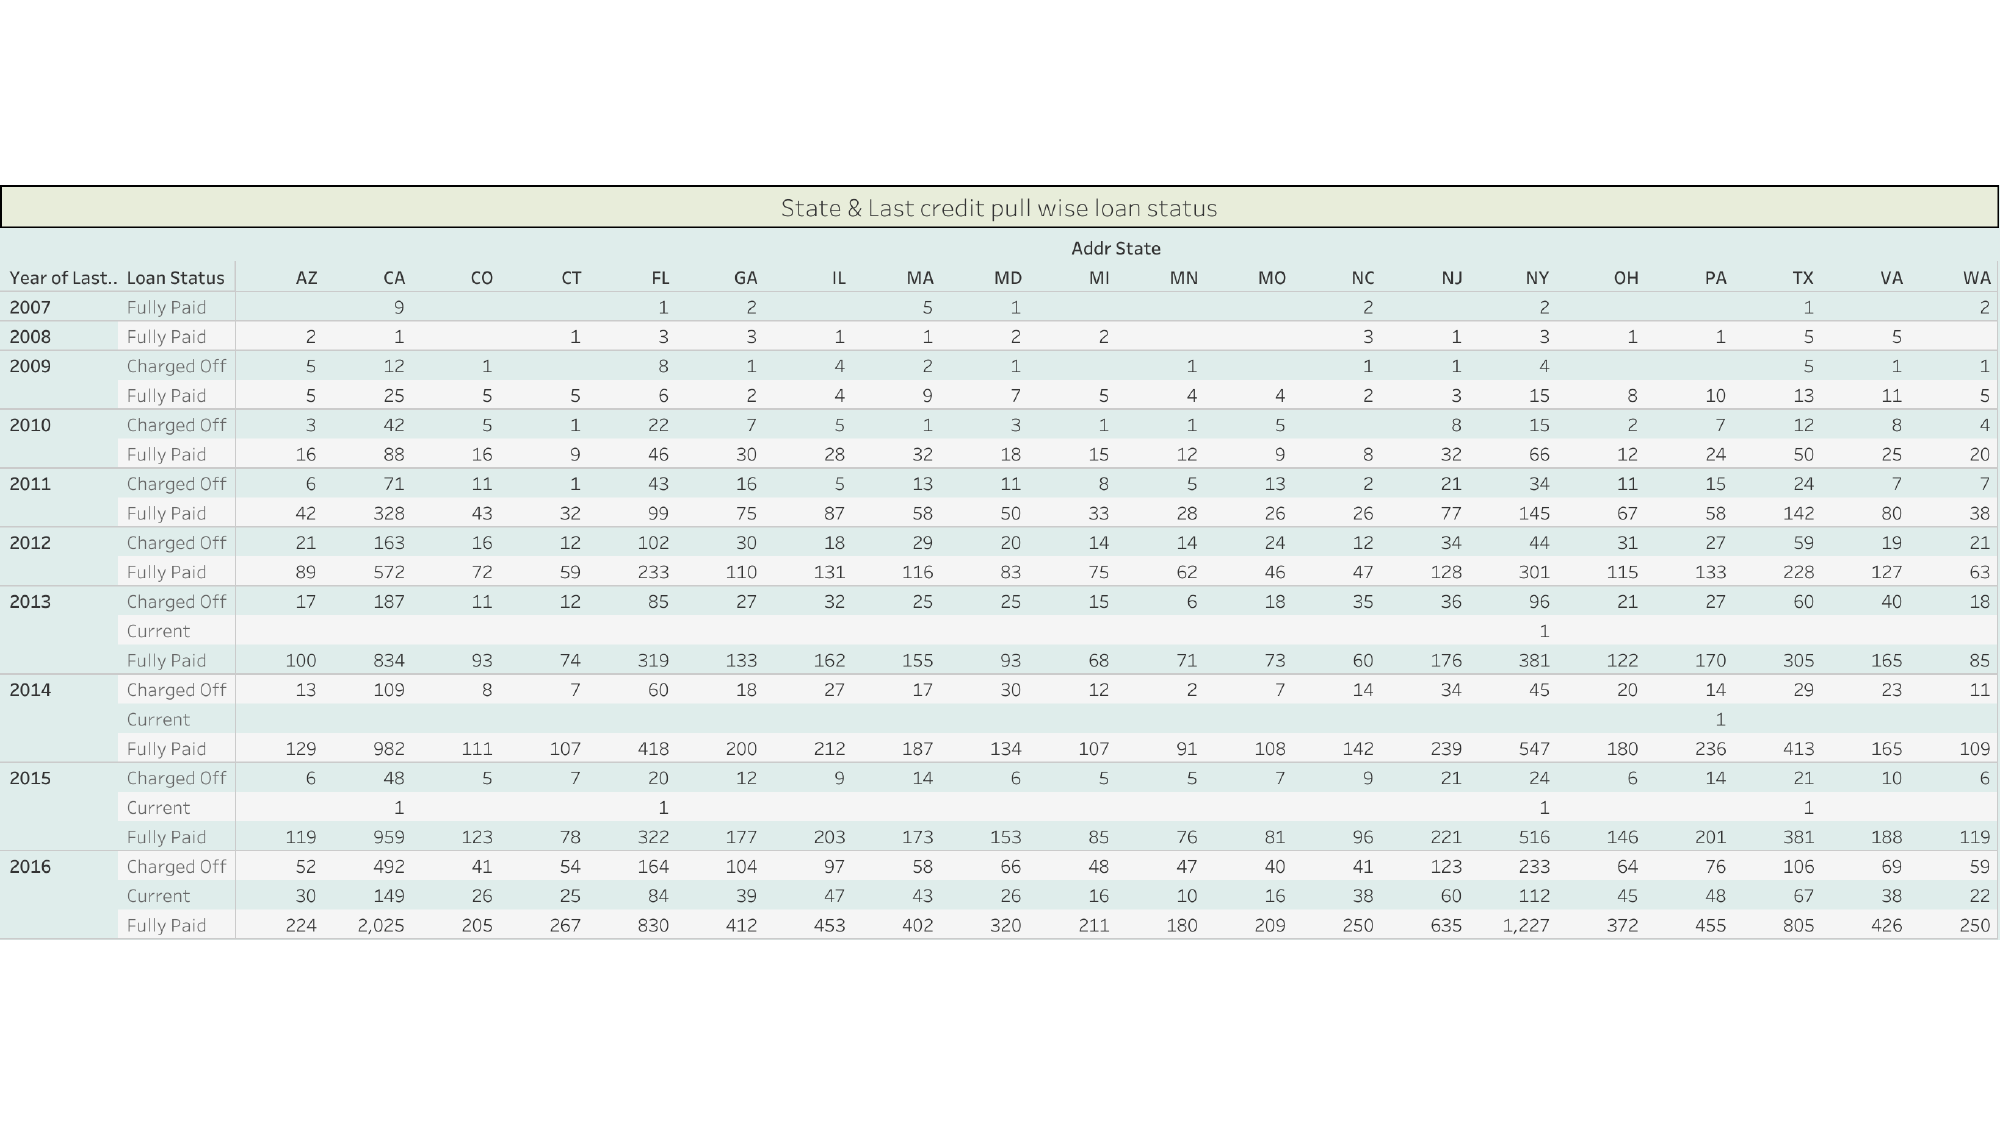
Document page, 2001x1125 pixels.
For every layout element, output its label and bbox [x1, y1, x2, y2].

picture [0, 185, 2000, 940]
